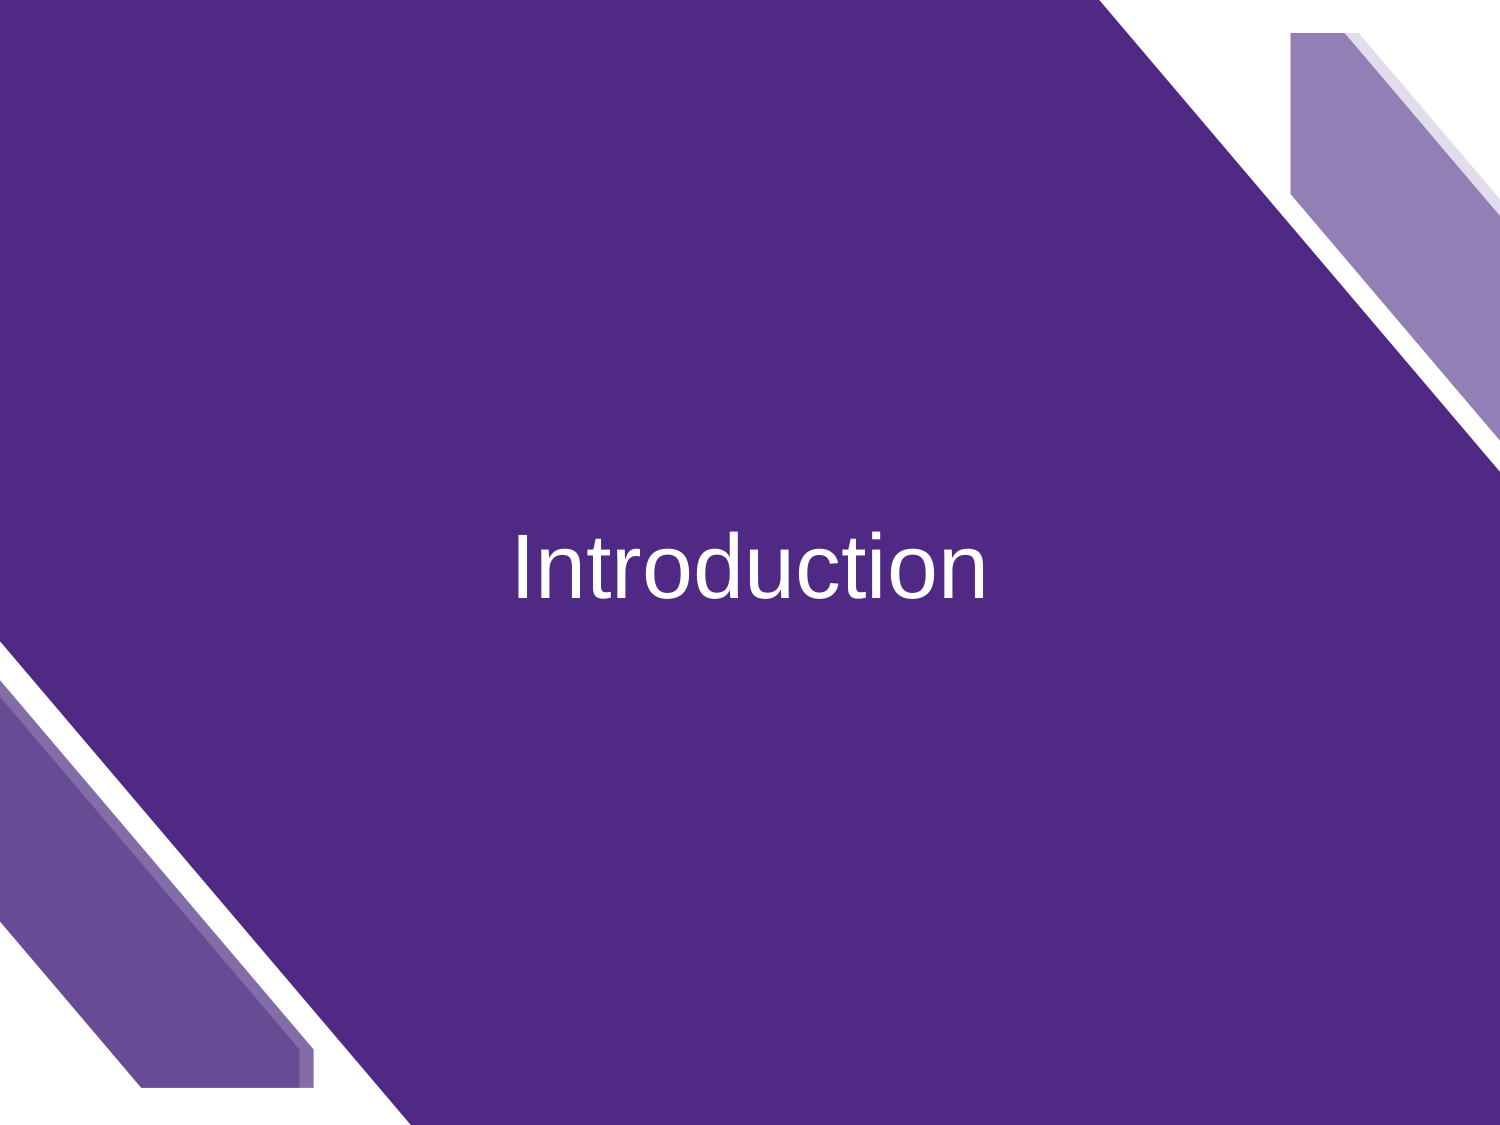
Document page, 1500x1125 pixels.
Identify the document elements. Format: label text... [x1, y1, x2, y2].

picture [0, 787, 1500, 1125]
picture [0, 0, 1500, 337]
title Introduction [0, 337, 1500, 787]
